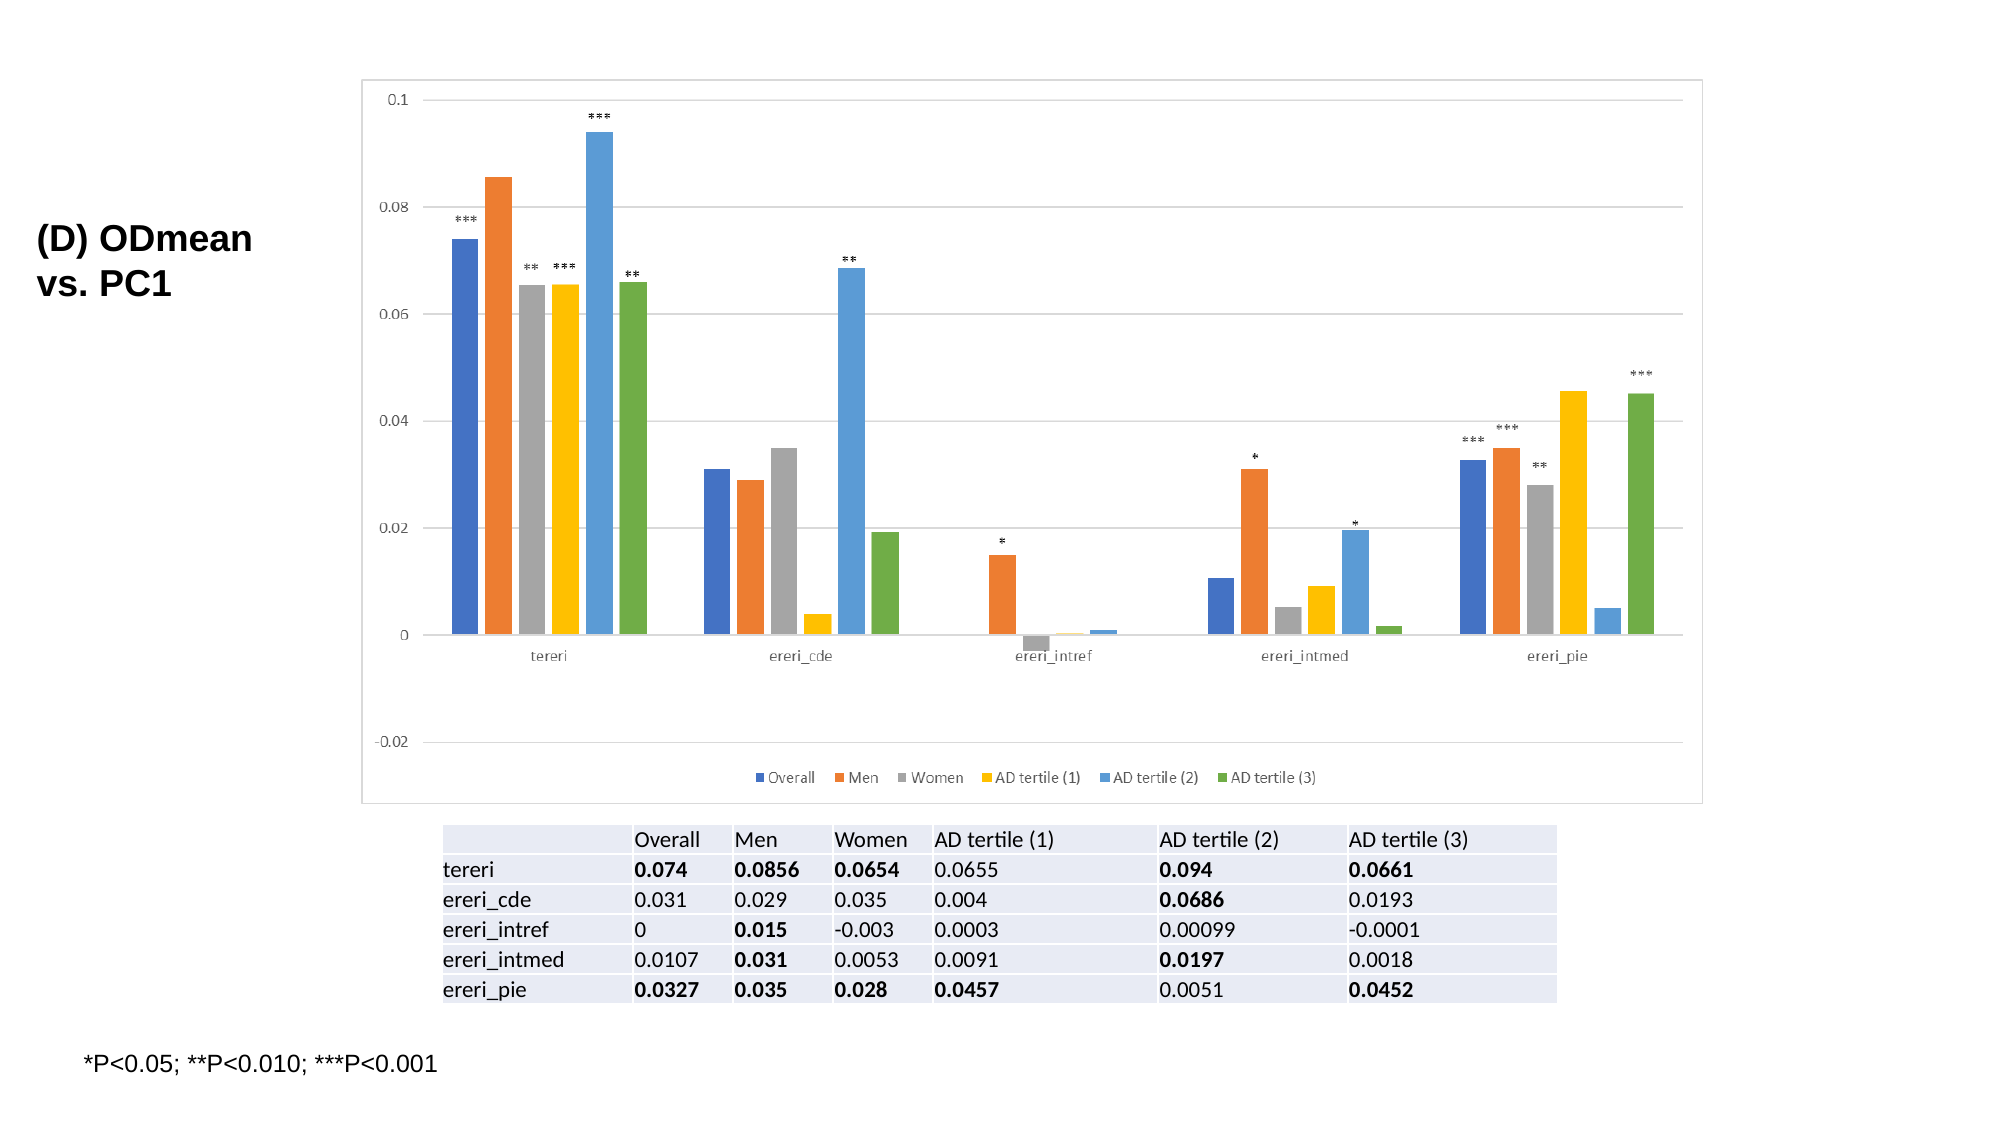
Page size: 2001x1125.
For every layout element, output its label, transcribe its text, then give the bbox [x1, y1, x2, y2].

table_header AD tertile (1) [934, 825, 1157, 853]
table_cell 0.015 [734, 915, 832, 943]
table_cell tereri [443, 855, 632, 883]
table_cell 0.035 [834, 885, 932, 913]
table_header Women [834, 825, 932, 853]
table_header AD tertile (3) [1349, 825, 1557, 853]
table_cell 0.0856 [734, 855, 832, 883]
table_cell 0.074 [634, 855, 732, 883]
table_cell 0.0197 [1159, 945, 1347, 973]
table_header AD tertile (2) [1159, 825, 1347, 853]
table_cell 0.0654 [834, 855, 932, 883]
table_cell ereri_cde [443, 885, 632, 913]
table_cell 0.029 [734, 885, 832, 913]
table_cell 0.0107 [634, 945, 732, 973]
table_cell -0.0001 [1349, 915, 1557, 943]
table_cell 0.031 [634, 885, 732, 913]
table_cell 0.0327 [634, 975, 732, 1003]
table_cell 0.0091 [934, 945, 1157, 973]
table_header Men [734, 825, 832, 853]
table_cell 0.0457 [934, 975, 1157, 1003]
table_cell 0.094 [1159, 855, 1347, 883]
table_cell 0.0003 [934, 915, 1157, 943]
picture [361, 79, 1703, 804]
table_cell ereri_pie [443, 975, 632, 1003]
table_cell 0.0452 [1349, 975, 1557, 1003]
table_cell 0.0686 [1159, 885, 1347, 913]
table_cell 0.028 [834, 975, 932, 1003]
text_box *P<0.05; **P<0.010; ***P<0.001 [68, 1039, 544, 1085]
table_cell 0.031 [734, 945, 832, 973]
table_cell 0.0655 [934, 855, 1157, 883]
table_cell 0.0193 [1349, 885, 1557, 913]
table_cell 0.0051 [1159, 975, 1347, 1003]
table_cell 0.00099 [1159, 915, 1347, 943]
table_cell -0.003 [834, 915, 932, 943]
text_box (D) ODmean vs. PC1 [21, 206, 327, 312]
table_header [443, 825, 632, 853]
table_cell 0.0053 [834, 945, 932, 973]
table_cell ereri_intref [443, 915, 632, 943]
table_cell 0.004 [934, 885, 1157, 913]
table_cell 0.0661 [1349, 855, 1557, 883]
table_header Overall [634, 825, 732, 853]
table_cell 0 [634, 915, 732, 943]
table_cell ereri_intmed [443, 945, 632, 973]
table_cell 0.0018 [1349, 945, 1557, 973]
table_cell 0.035 [734, 975, 832, 1003]
